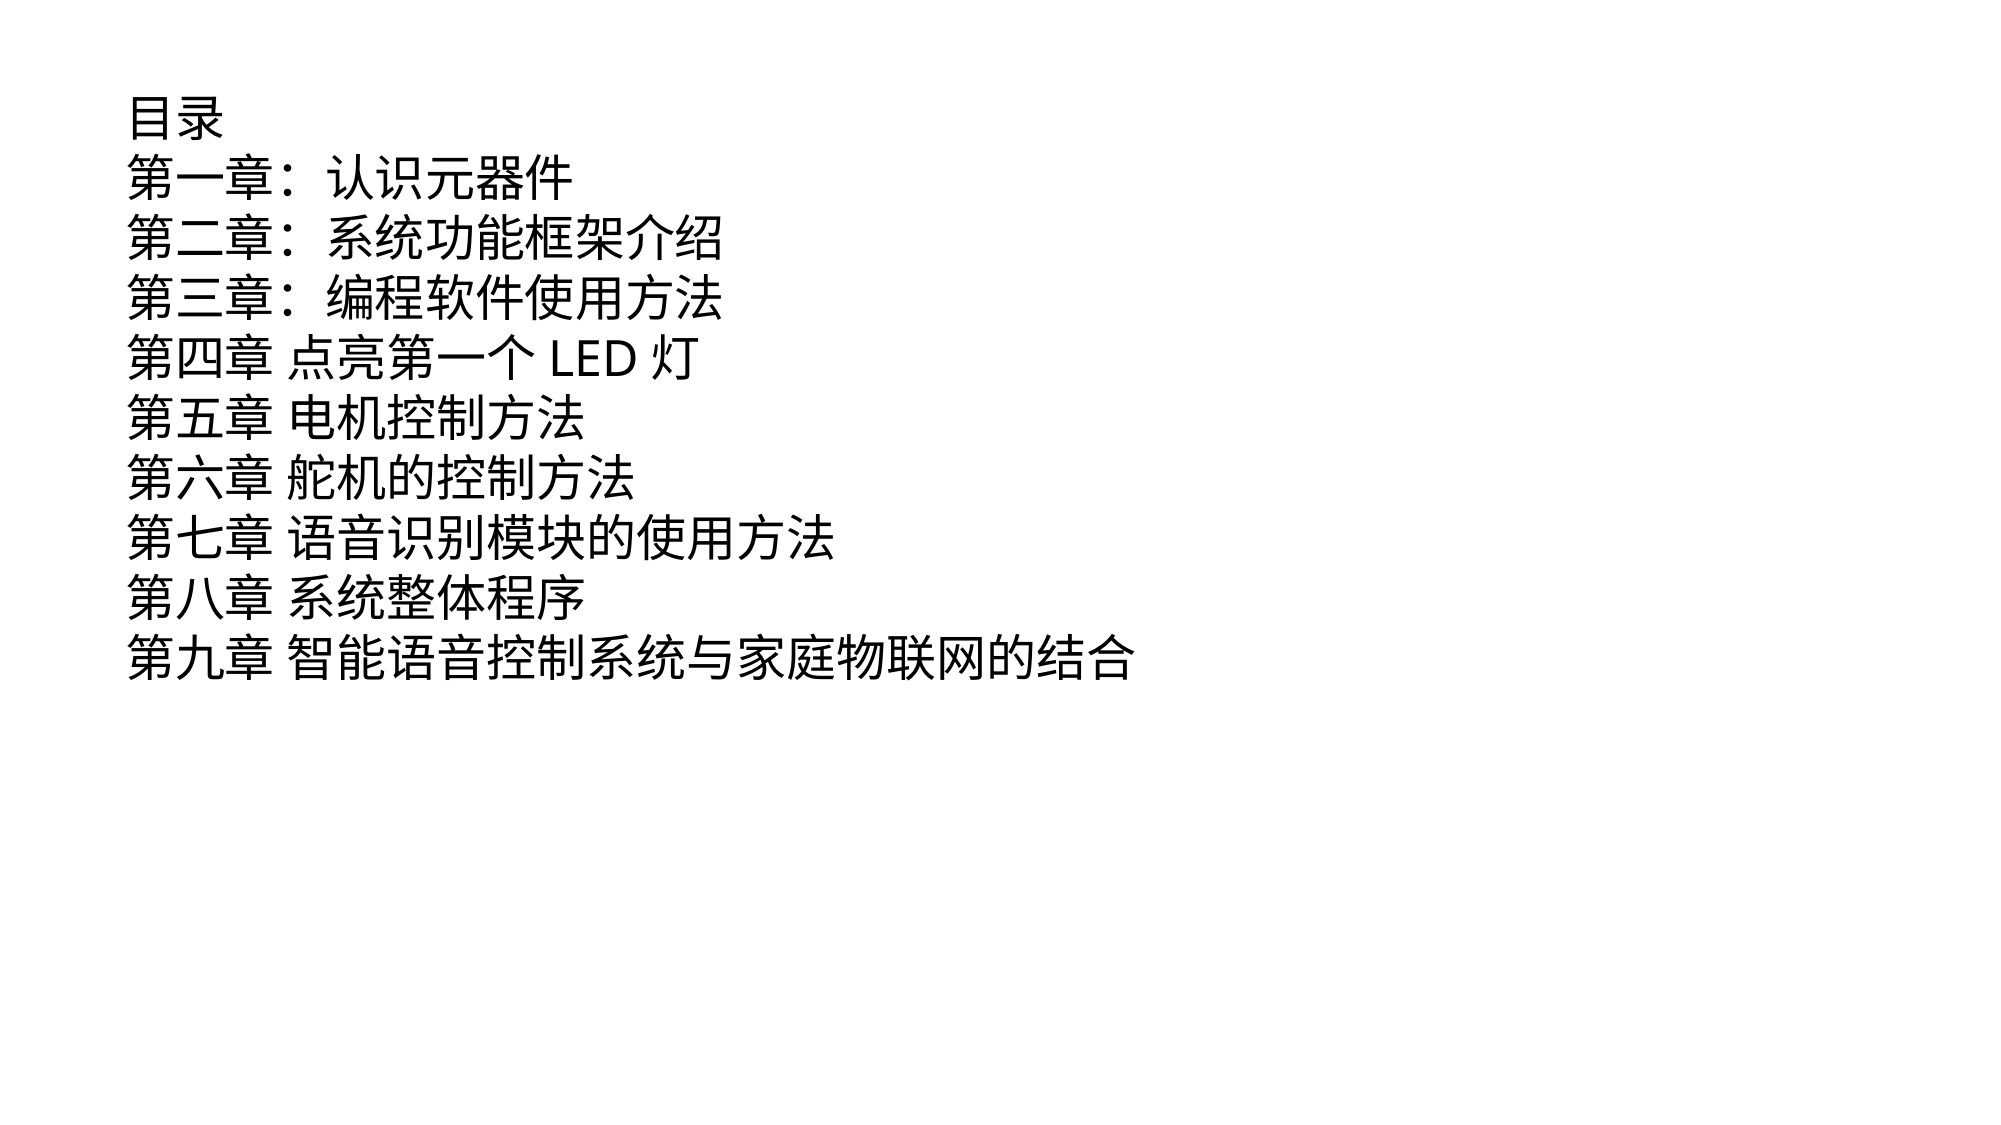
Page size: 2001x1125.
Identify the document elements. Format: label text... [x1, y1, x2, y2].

text_box 目录 第一章：认识元器件 第二章：系统功能框架介绍 第三章：编程软件使用方法 第四章 点亮第一个LED灯 第五章 电机控制方法 第六章 舵机的控制方法 第七章 语音识别模块的使用方法 第八章 系统整体程序 第九章 智能语音控制系统与家庭物联网的结合 [110, 79, 1217, 695]
